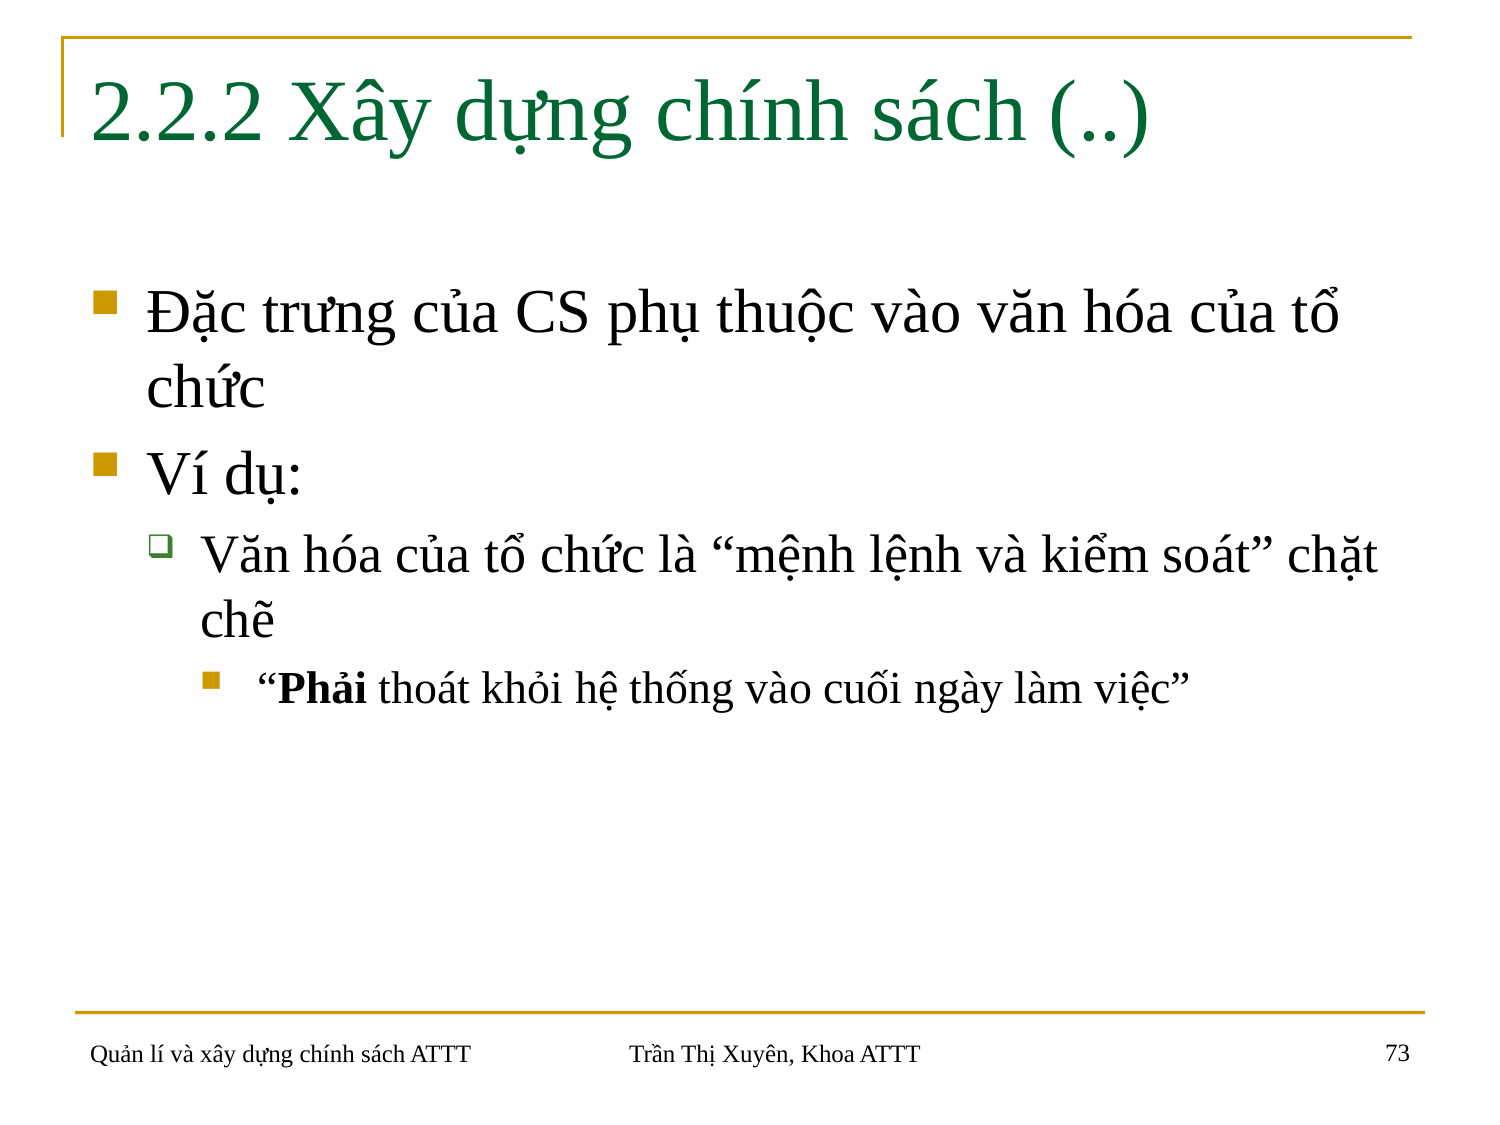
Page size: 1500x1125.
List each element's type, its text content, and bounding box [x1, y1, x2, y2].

slide_number 73 [1074, 999, 1425, 1075]
footer Trần Thị Xuyên, Khoa ATTT [562, 999, 988, 1075]
slide_number Quản lí và xây dựng chính sách ATTT [75, 999, 500, 1075]
list Đặc trưng của CS phụ thuộc vào văn hóa của tổ chức Ví dụ: Văn hóa của tổ chức là “mệnh lệnh và kiểm soát” chặt chẽ “Phải thoát khỏi hệ thống vào cuối ngày làm việc” [75, 262, 1425, 1006]
title 2.2.2 Xây dựng chính sách (..) [75, 45, 1425, 233]
